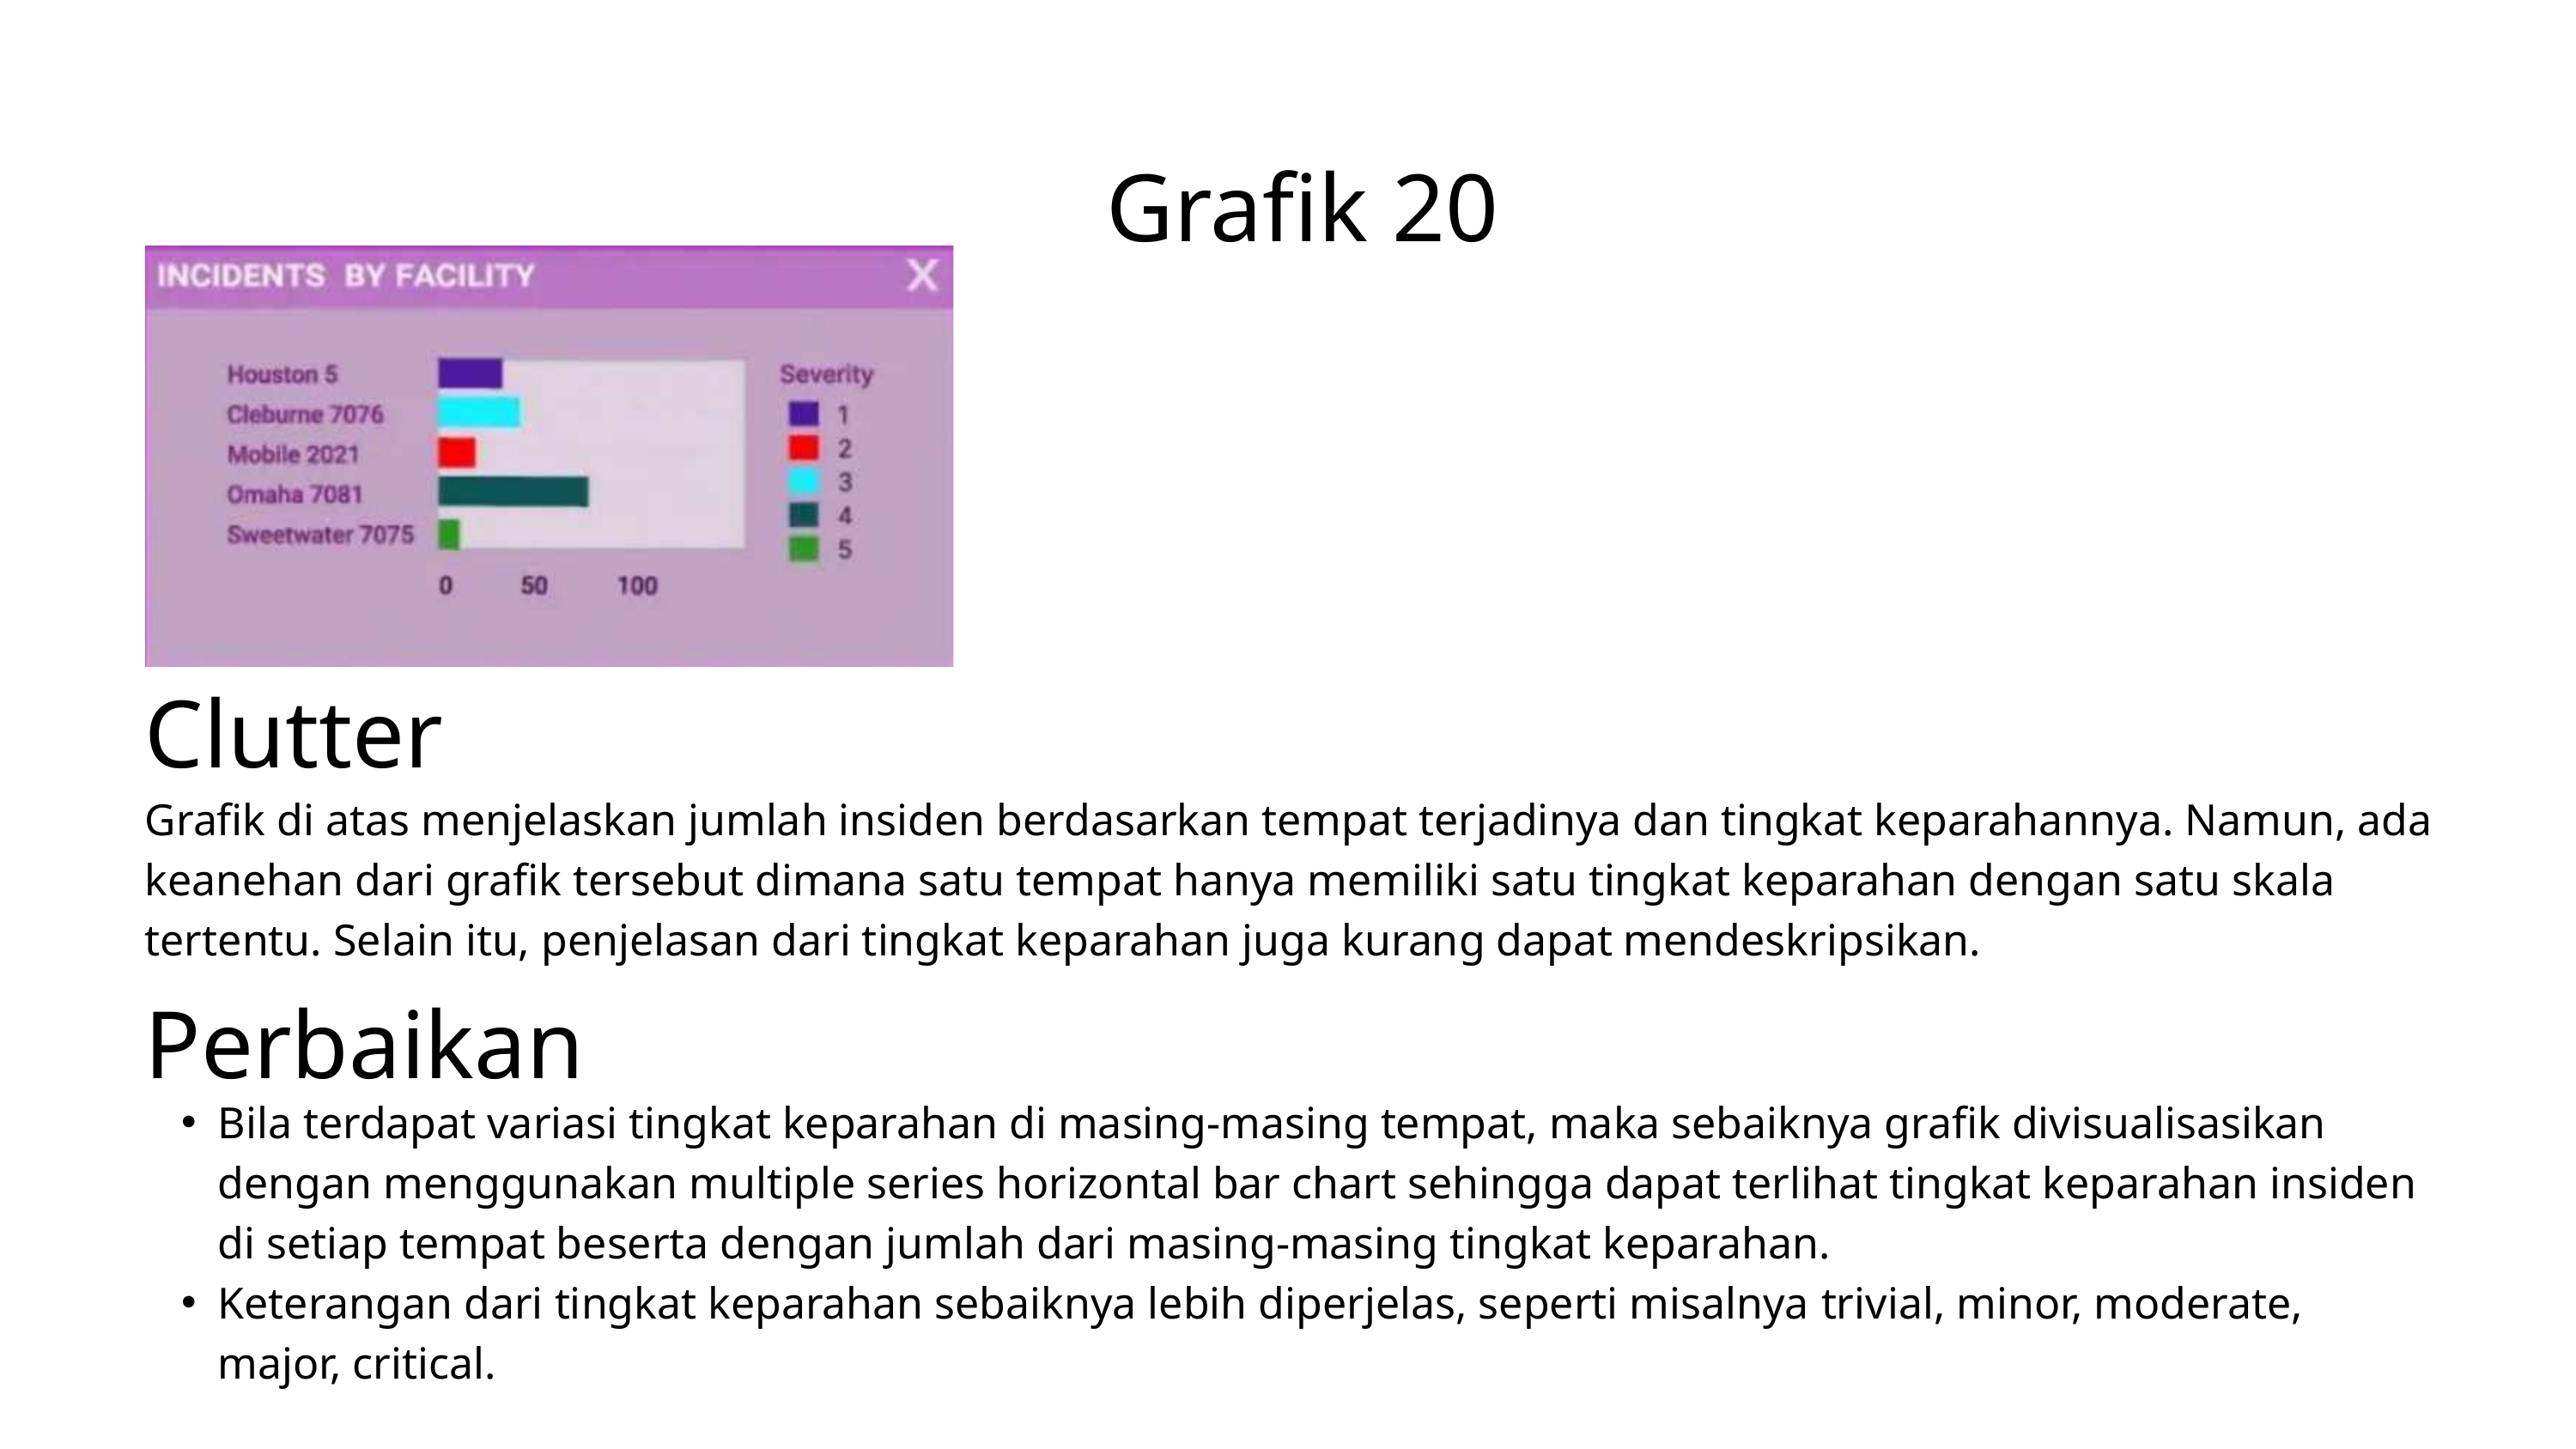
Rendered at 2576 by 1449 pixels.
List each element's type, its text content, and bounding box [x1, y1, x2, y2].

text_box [144, 665, 2435, 957]
text_box Grafik 20 [1038, 130, 1567, 261]
text_box [144, 246, 954, 664]
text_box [144, 977, 2432, 1330]
